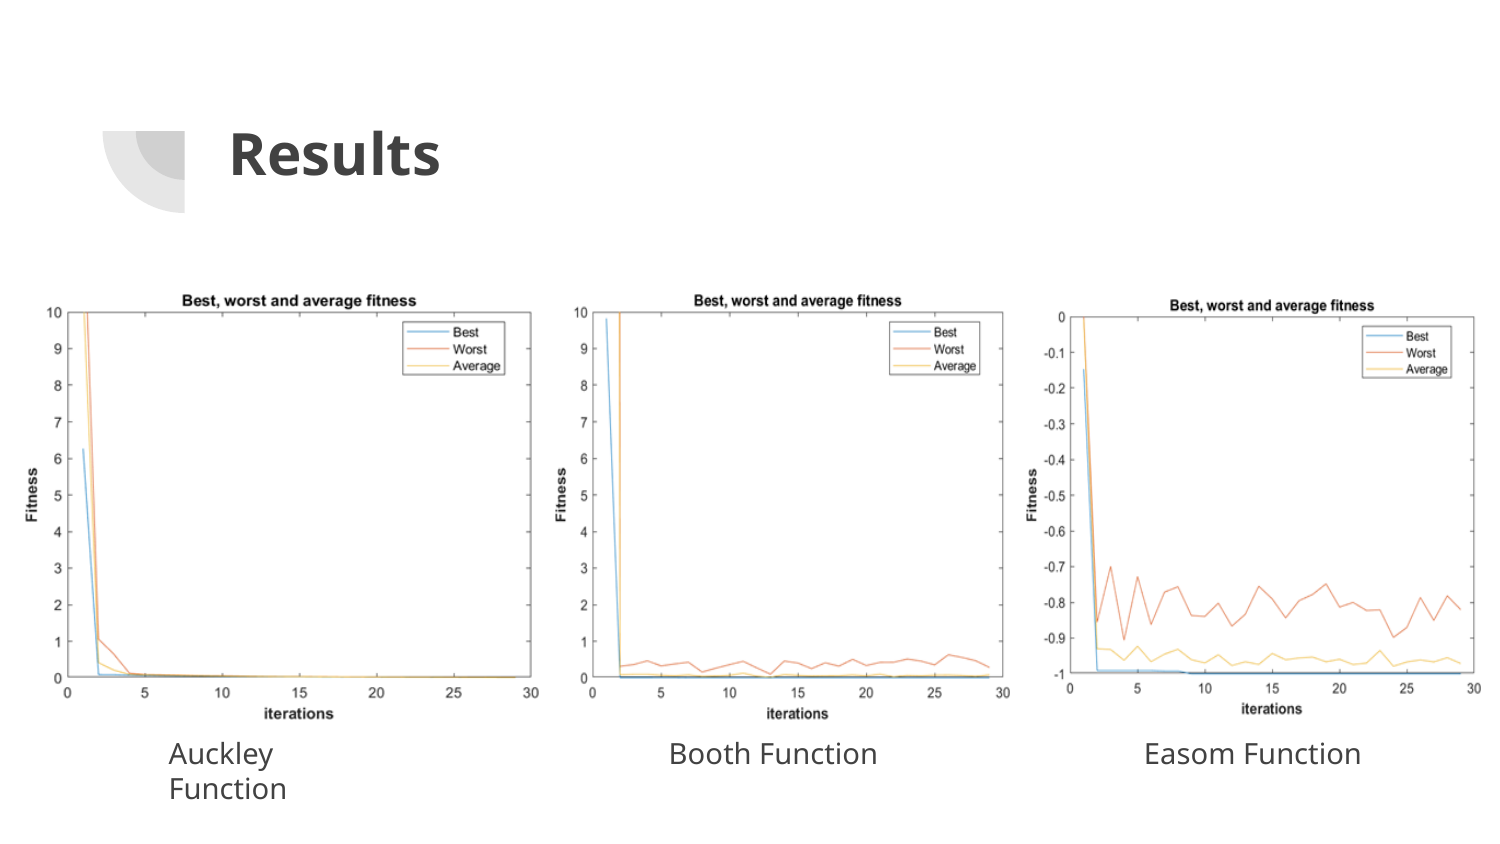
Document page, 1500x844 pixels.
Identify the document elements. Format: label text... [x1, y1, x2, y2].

text_box Auckley Function [153, 729, 411, 821]
picture [553, 292, 1011, 721]
text_box Booth Function [653, 729, 912, 786]
text_box Easom Function [1128, 724, 1378, 786]
title Results [213, 98, 1368, 263]
picture [24, 292, 540, 721]
picture [1024, 298, 1482, 716]
